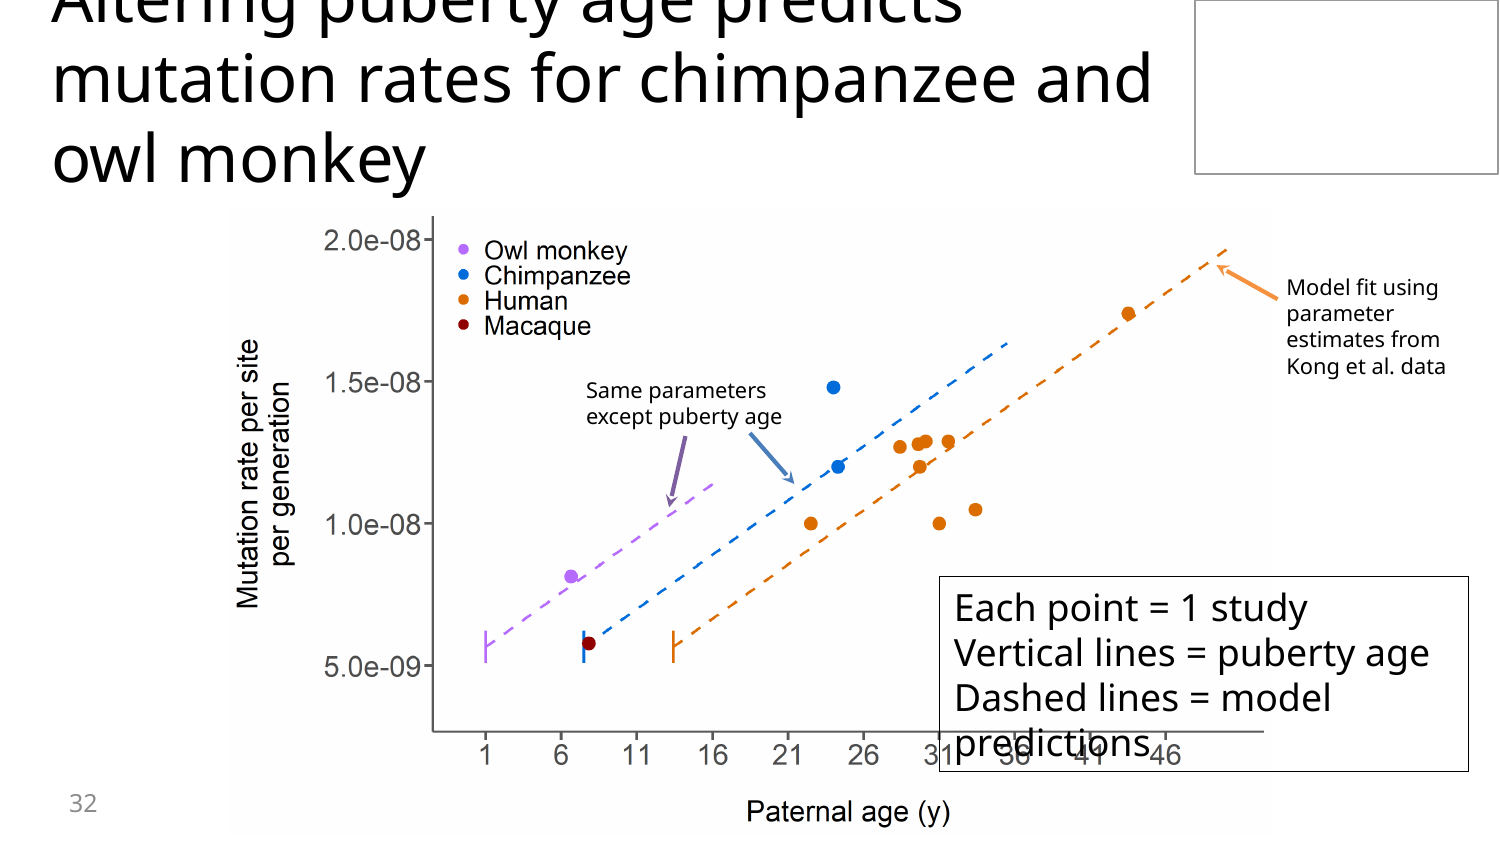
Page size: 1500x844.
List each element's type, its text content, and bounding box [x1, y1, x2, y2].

title Altering puberty age predicts mutation rates for chimpanzee and owl monkey [35, 5, 1178, 147]
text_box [749, 432, 795, 485]
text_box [1216, 264, 1278, 300]
slide_number 32 [54, 782, 222, 827]
text_box Model fit using parameter estimates from Kong et al. data [1276, 266, 1500, 386]
picture [227, 207, 1272, 835]
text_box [668, 436, 686, 508]
text_box Each point = 1 study Vertical lines = puberty age Dashed lines = model predictions [1276, 576, 1469, 772]
